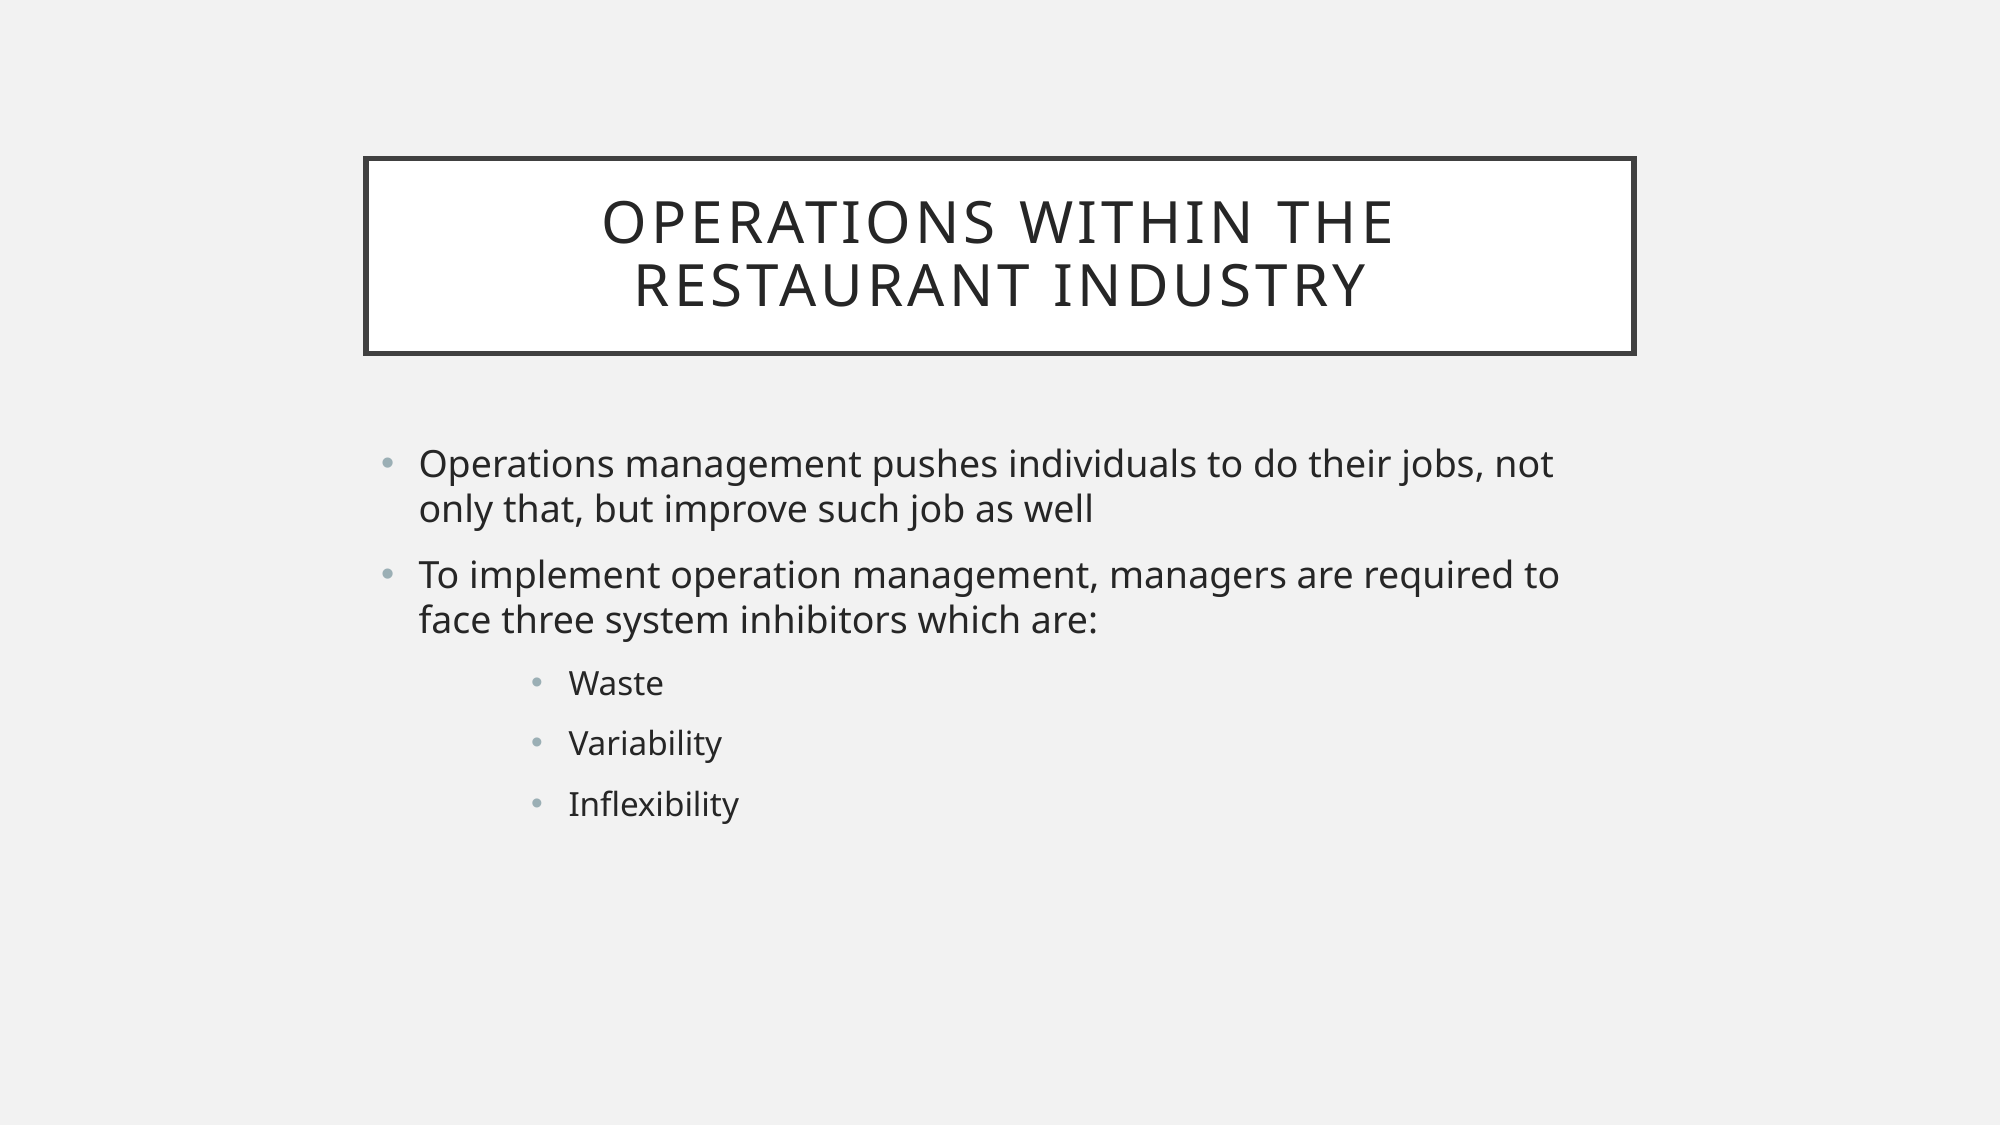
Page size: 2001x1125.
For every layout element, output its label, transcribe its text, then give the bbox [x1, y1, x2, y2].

list Operations management pushes individuals to do their jobs, not only that, but improve such job as well To implement operation management, managers are required to face three system inhibitors which are: Waste Variability Inflexibility [366, 432, 1634, 990]
title Operations within the restaurant industry [363, 156, 1637, 356]
